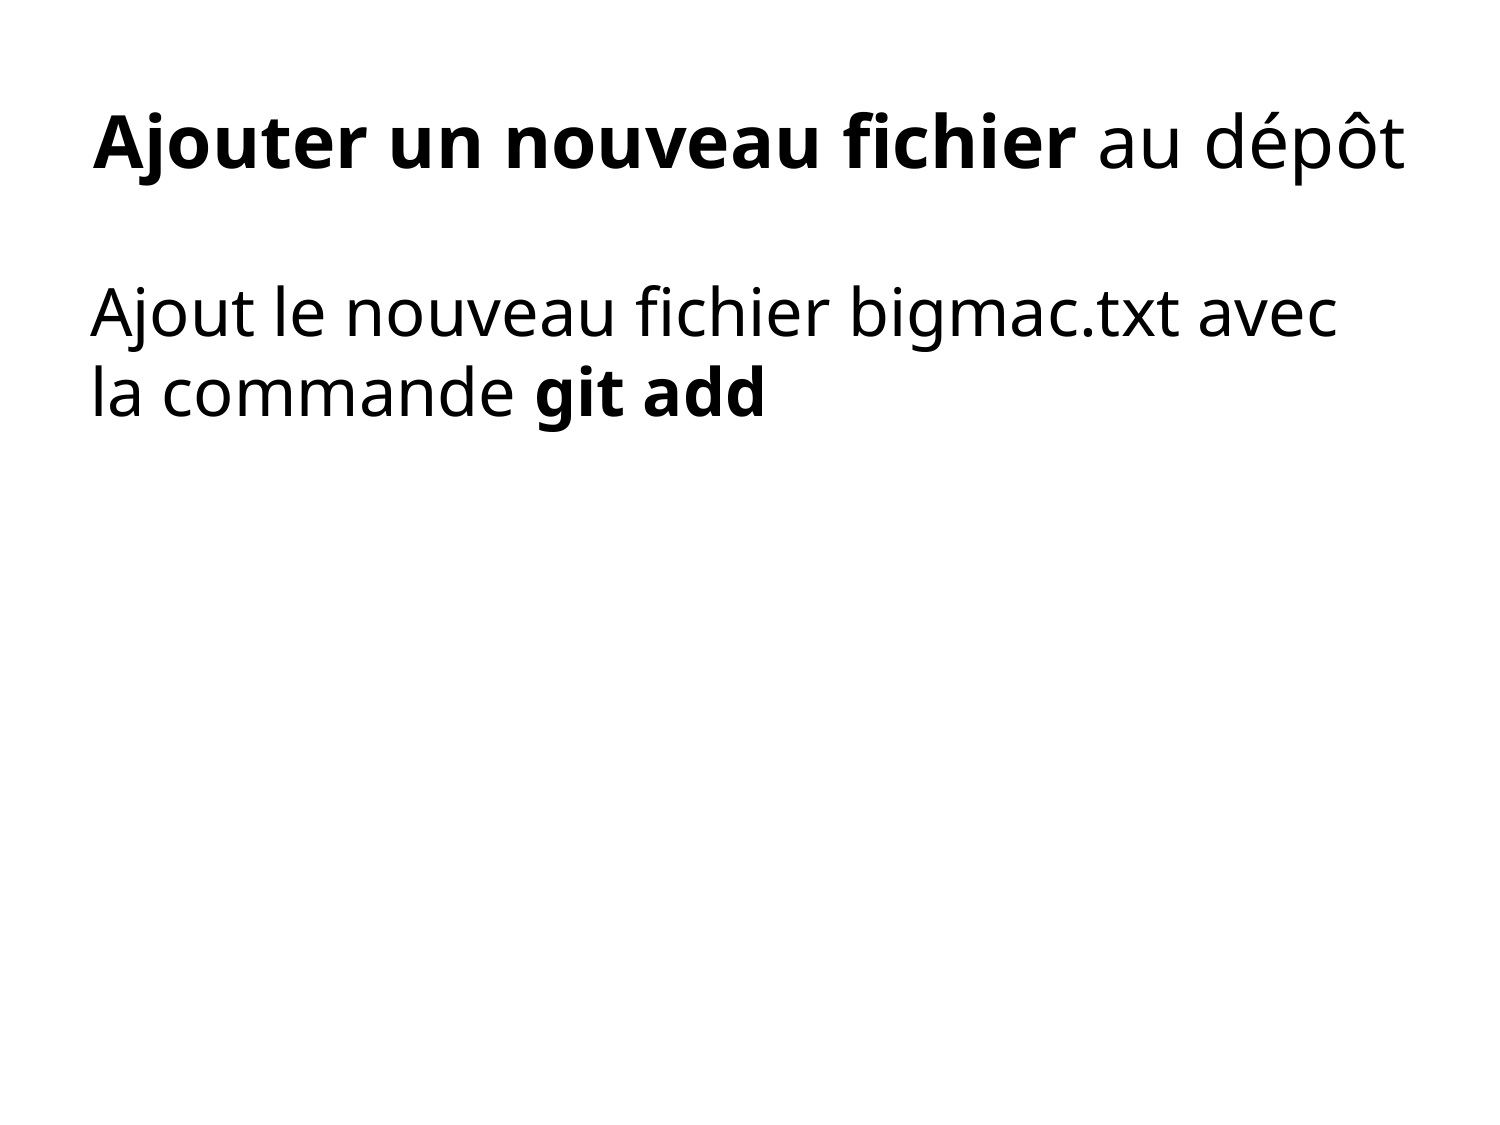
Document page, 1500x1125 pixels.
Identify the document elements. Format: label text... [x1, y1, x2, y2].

title Ajouter un nouveau fichier au dépôt [75, 45, 1425, 233]
list Ajout le nouveau fichier bigmac.txt avec la commande git add [75, 262, 1425, 562]
